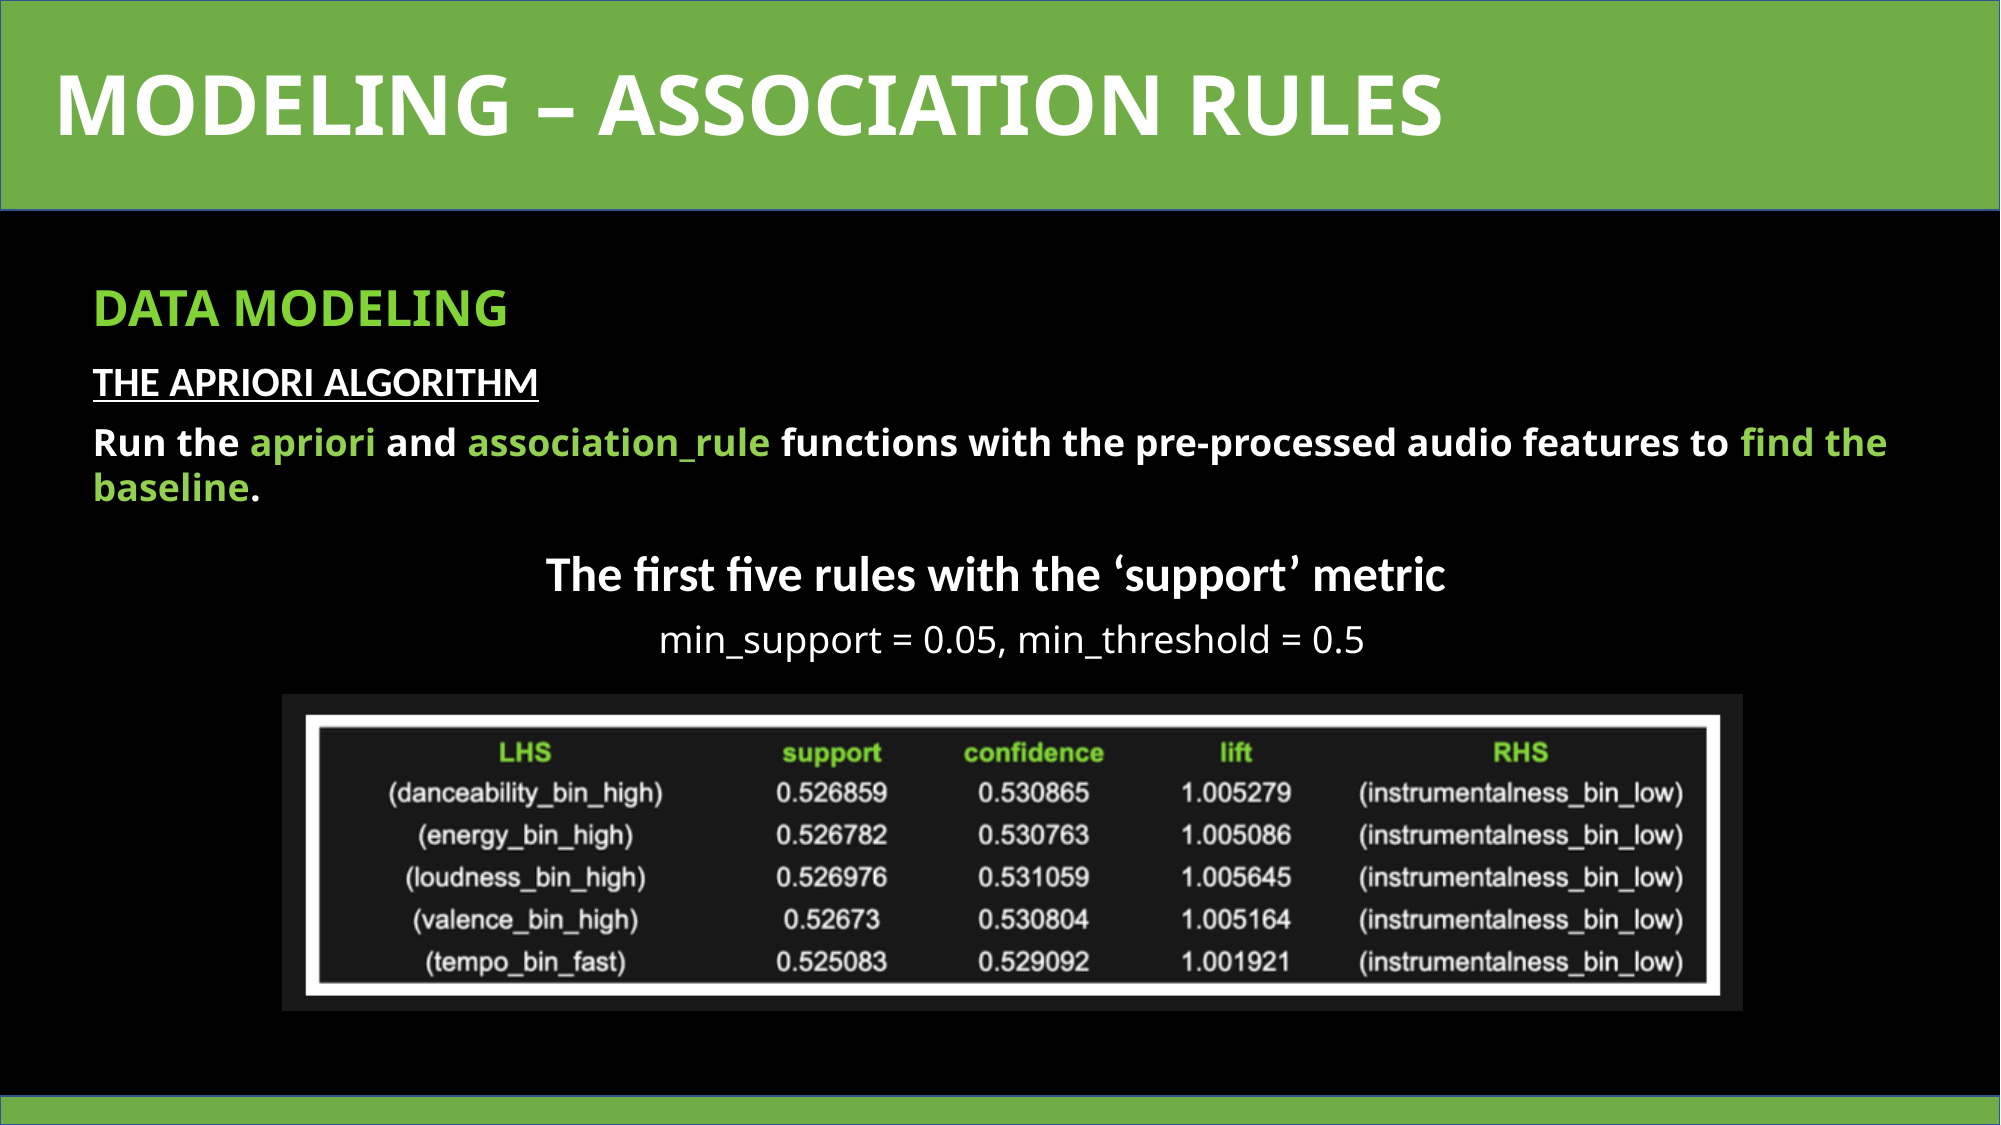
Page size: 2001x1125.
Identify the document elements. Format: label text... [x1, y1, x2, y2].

text_box DATA MODELING [77, 269, 579, 345]
text_box [0, 1095, 2000, 1125]
text_box THE APRIORI ALGORITHM [77, 347, 1080, 413]
text_box Run the apriori and association_rule functions with the pre-processed audio features to find the baseline. [78, 411, 1947, 517]
text_box The first five rules with the ‘support’ metric [500, 533, 1503, 608]
text_box min_support = 0.05, min_threshold = 0.5 [78, 608, 1947, 669]
text_box [0, 0, 2000, 211]
picture [282, 694, 1743, 1011]
text_box MODELING – ASSOCIATION RULES [38, 44, 1565, 160]
